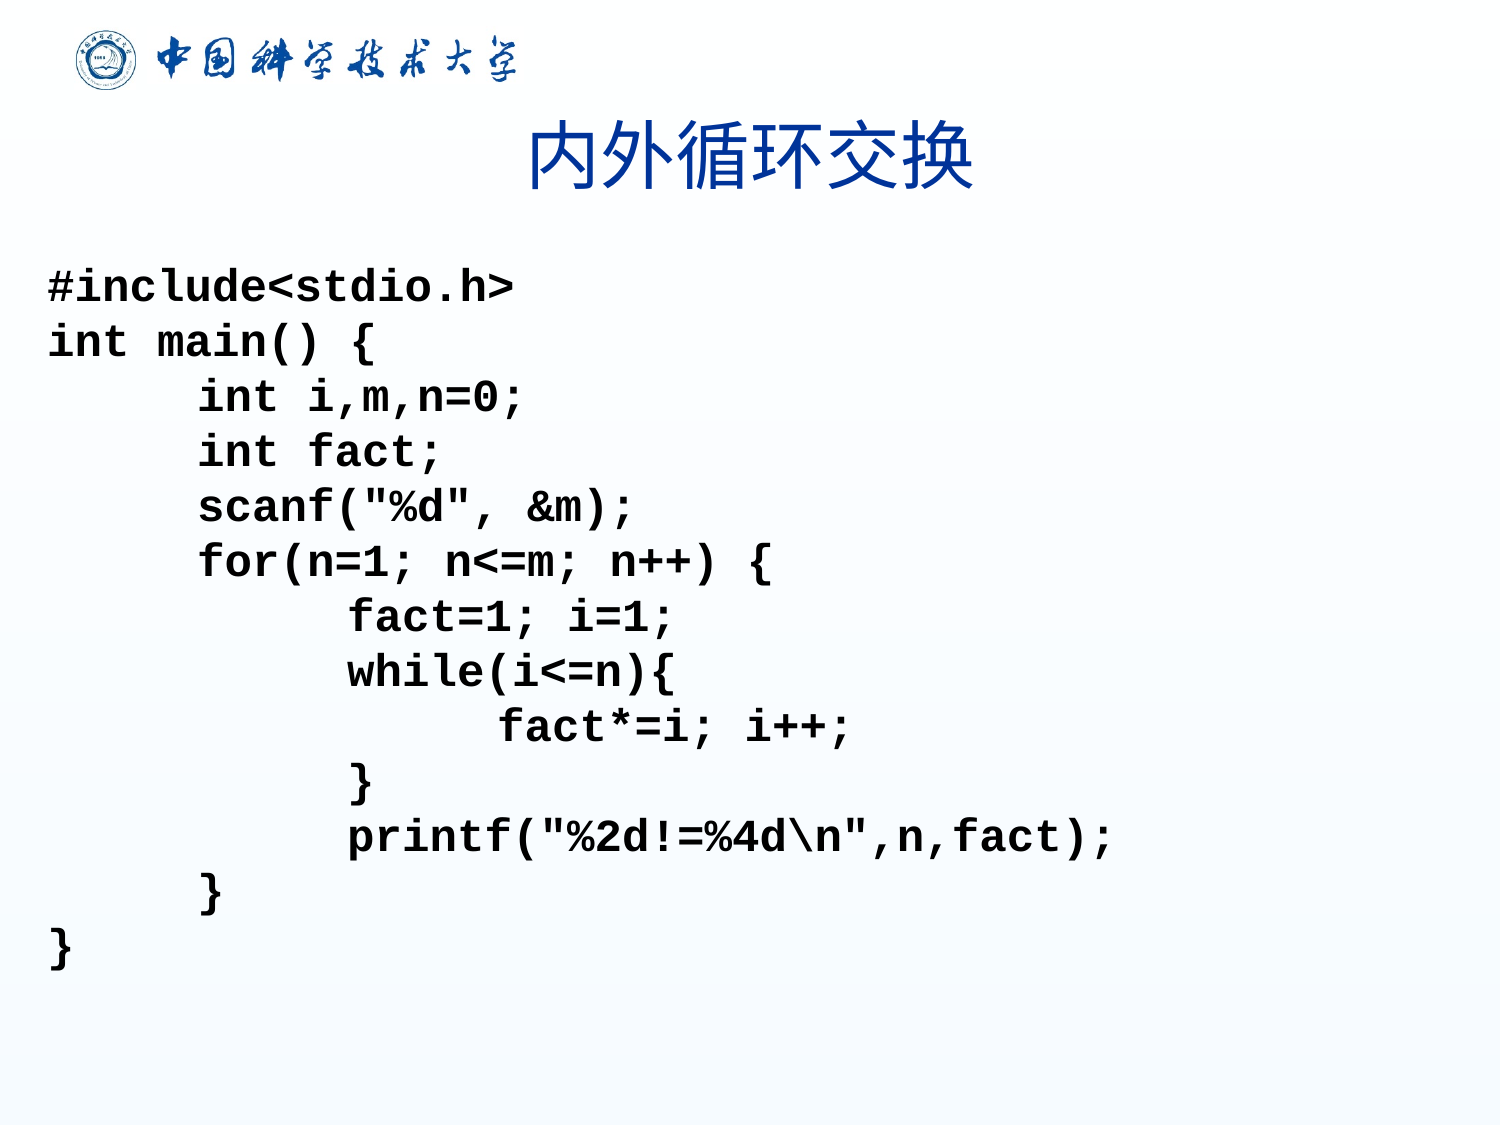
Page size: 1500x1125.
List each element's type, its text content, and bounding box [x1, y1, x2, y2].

picture [74, 27, 136, 90]
picture [147, 26, 524, 84]
text_box #include<stdio.h> int main() { int i,m,n=0; int fact; scanf("%d", &m); for(n=1; n<=m; n++) { fact=1; i=1; while(i<=n){ fact*=i; i++; } printf("%2d!=%4d\n",n,fact); } } [32, 248, 1468, 978]
title 内外循环交换 [49, 99, 1451, 209]
